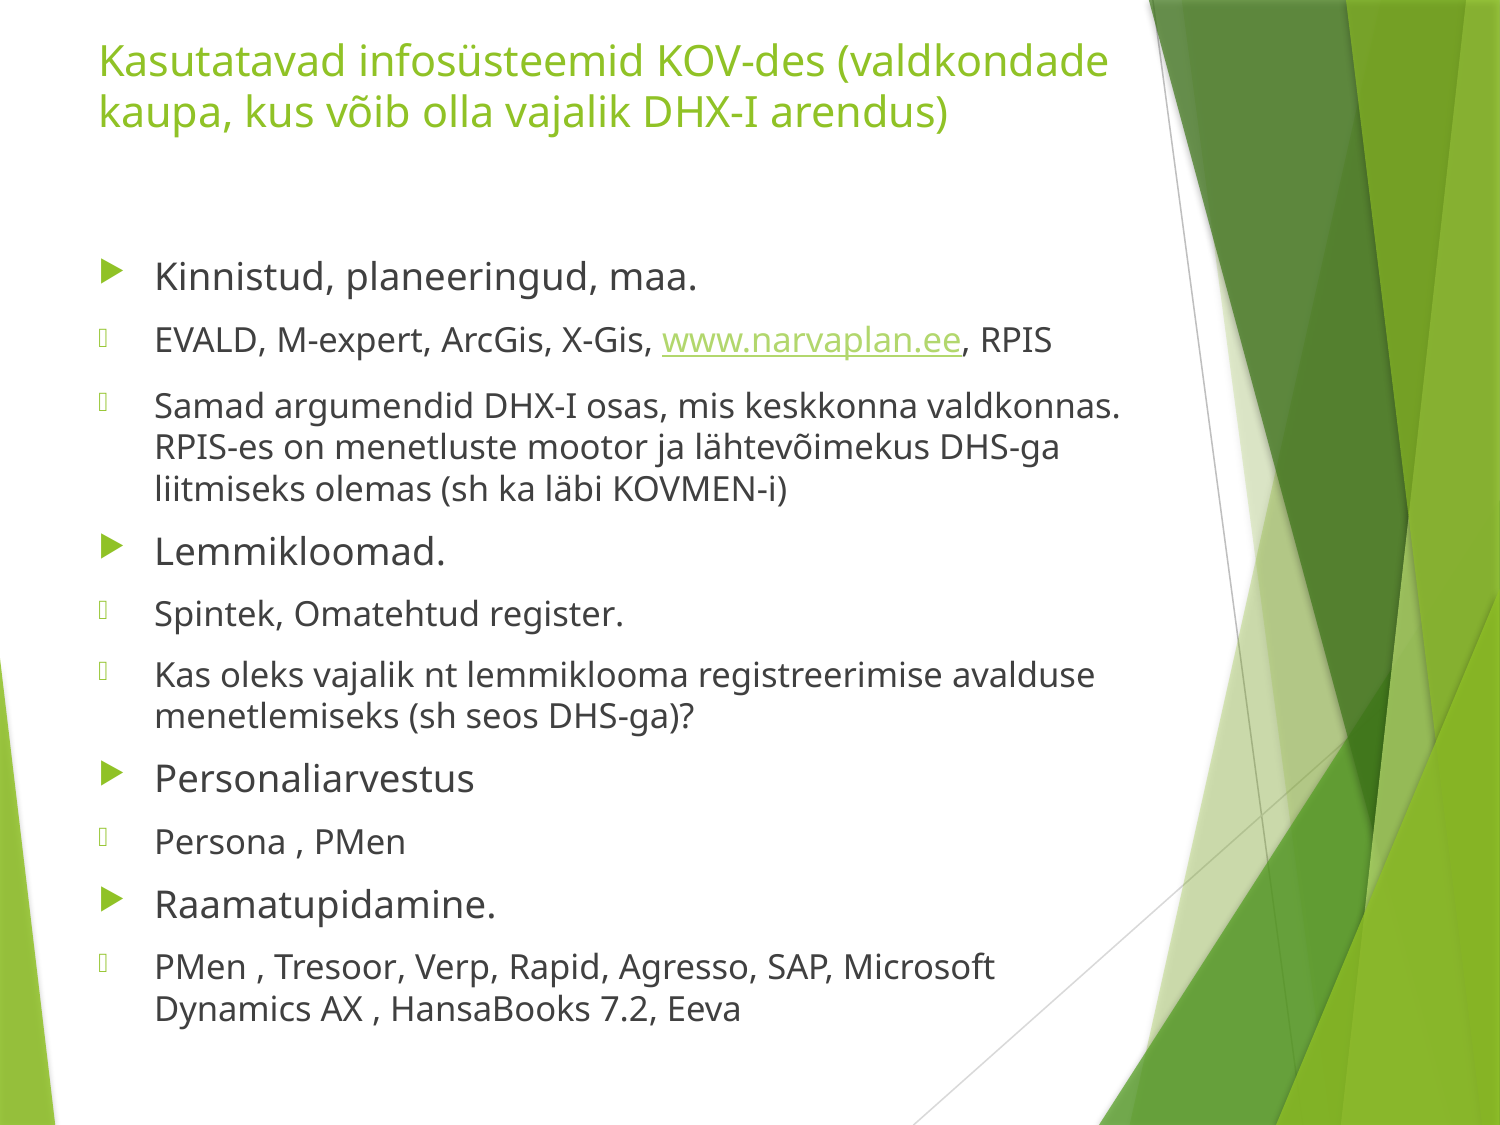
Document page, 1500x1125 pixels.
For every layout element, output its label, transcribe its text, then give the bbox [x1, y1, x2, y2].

title Kasutatavad infosüsteemid KOV-des (valdkondade kaupa, kus võib olla vajalik DHX-I arendus) [83, 25, 1141, 196]
list Kinnistud, planeeringud, maa. EVALD, M-expert, ArcGis, X-Gis, www.narvaplan.ee, RPIS Samad argumendid DHX-I osas, mis keskkonna valdkonnas. RPIS-es on menetluste mootor ja lähtevõimekus DHS-ga liitmiseks olemas (sh ka läbi KOVMEN-i) Lemmikloomad. Spintek, Omatehtud register. Kas oleks vajalik nt lemmiklooma registreerimise avalduse menetlemiseks (sh seos DHS-ga)? Personaliarvestus Persona , PMen Raamatupidamine. PMen , Tresoor, Verp, Rapid, Agresso, SAP, Microsoft Dynamics AX , HansaBooks 7.2, Eeva [83, 245, 1141, 1070]
